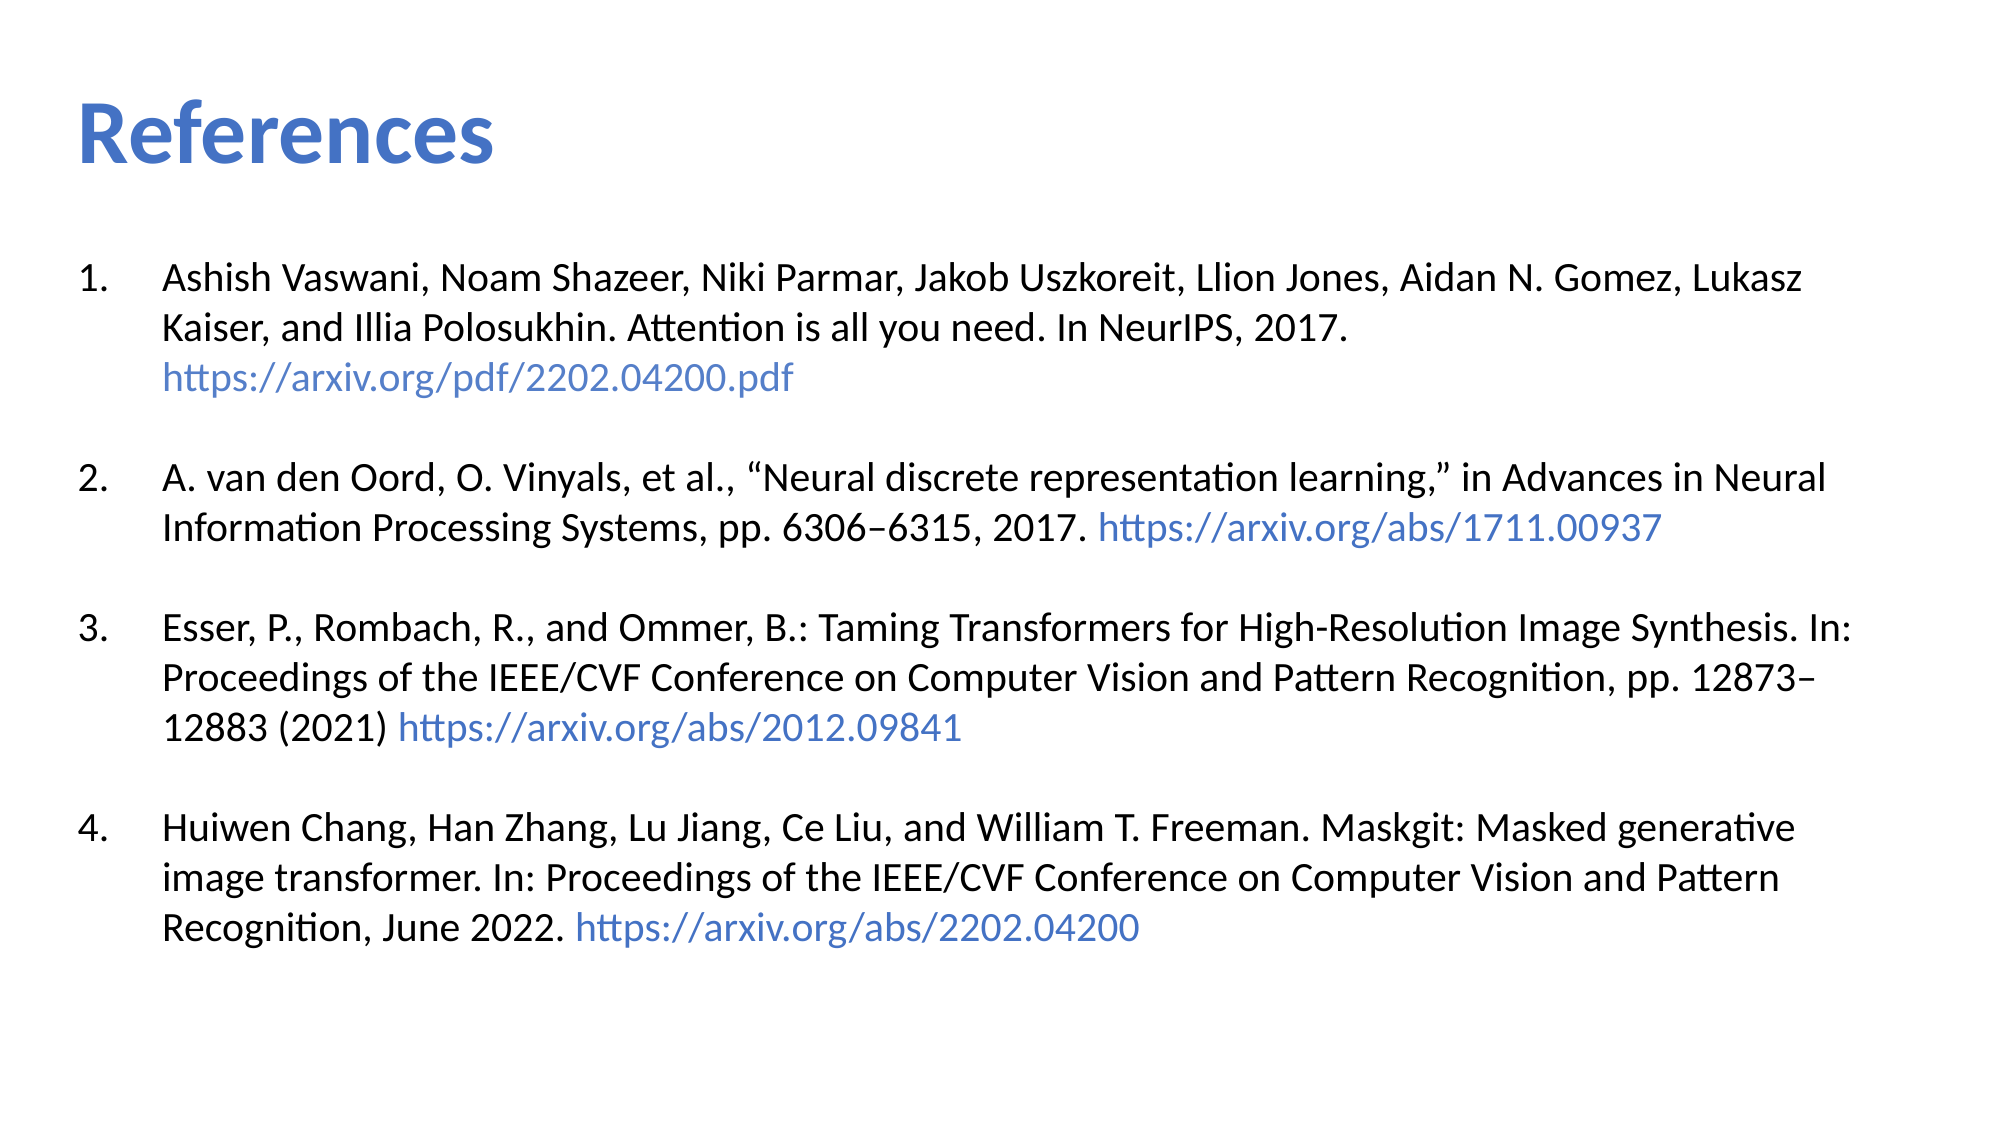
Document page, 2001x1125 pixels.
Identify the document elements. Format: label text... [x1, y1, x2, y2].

title References [63, 24, 1788, 242]
text_box Ashish Vaswani, Noam Shazeer, Niki Parmar, Jakob Uszkoreit, Llion Jones, Aidan N. Gomez, Lukasz Kaiser, and Illia Polosukhin. Attention is all you need. In NeurIPS, 2017. https://arxiv.org/pdf/2202.04200.pdf A. van den Oord, O. Vinyals, et al., “Neural discrete representation learning,” in Advances in Neural Information Processing Systems, pp. 6306–6315, 2017. https://arxiv.org/abs/1711.00937 Esser, P., Rombach, R., and Ommer, B.: Taming Transformers for High-Resolution Image Synthesis. In: Proceedings of the IEEE/CVF Conference on Computer Vision and Pattern Recognition, pp. 12873–12883 (2021) https://arxiv.org/abs/2012.09841 Huiwen Chang, Han Zhang, Lu Jiang, Ce Liu, and William T. Freeman. Maskgit: Masked generative image transformer. In: Proceedings of the IEEE/CVF Conference on Computer Vision and Pattern Recognition, June 2022. https://arxiv.org/abs/2202.04200 [62, 242, 1919, 958]
